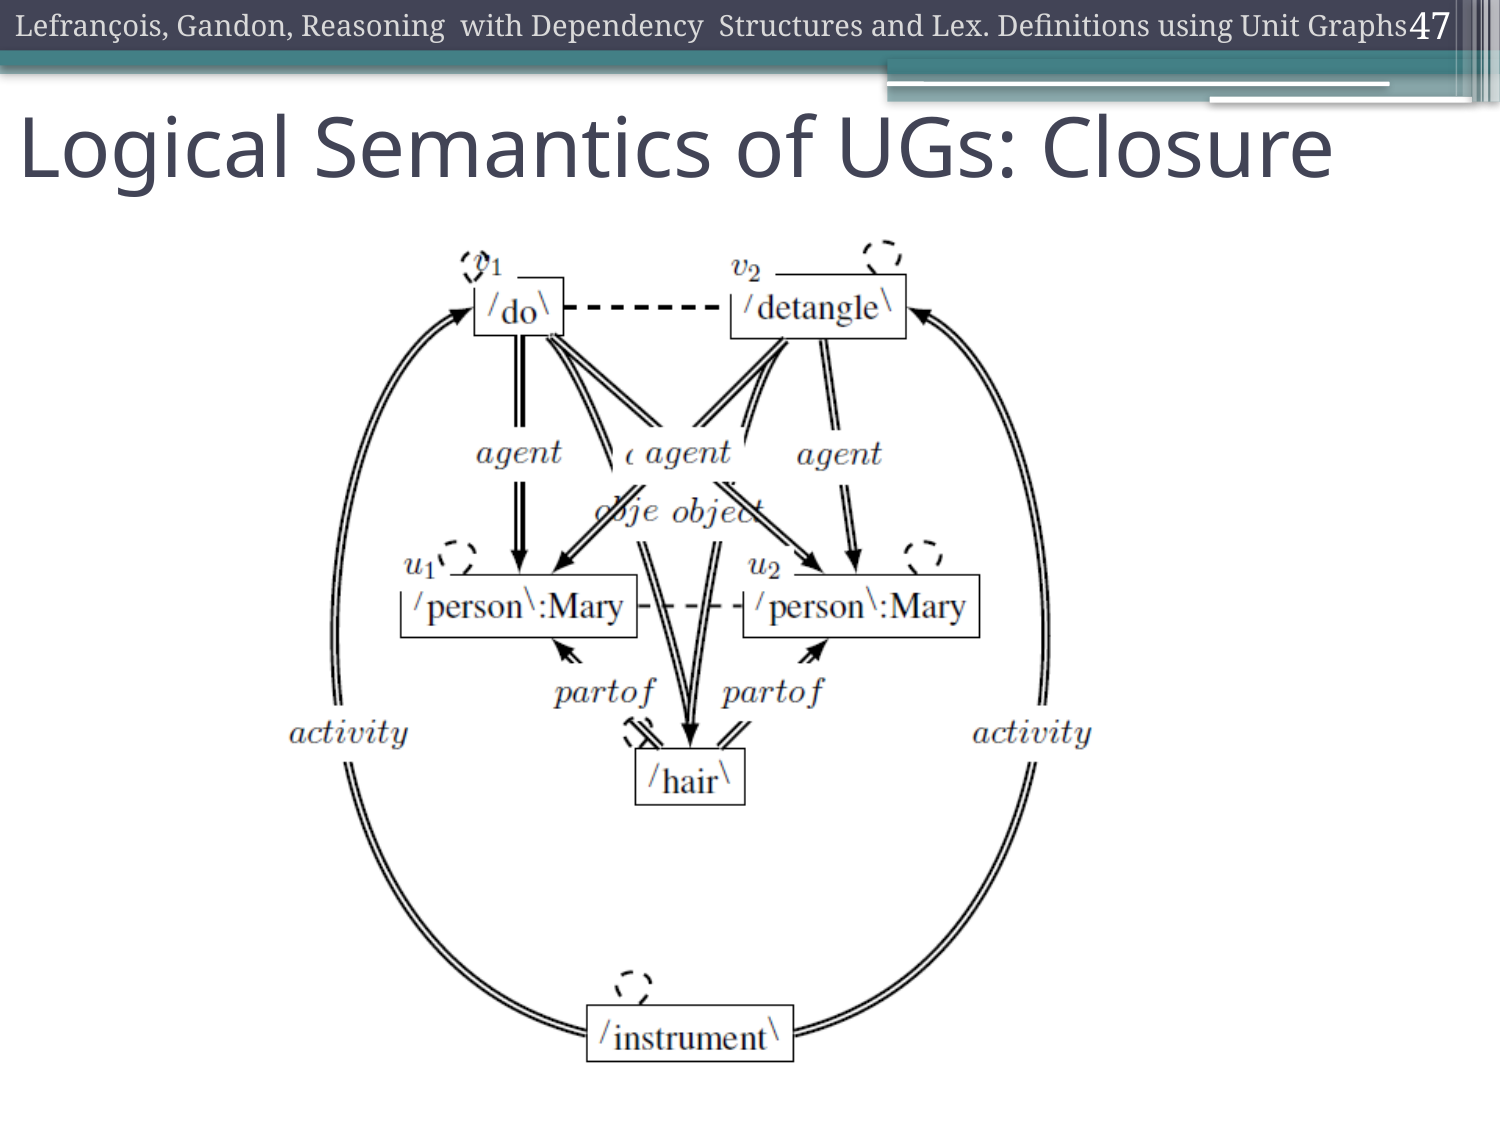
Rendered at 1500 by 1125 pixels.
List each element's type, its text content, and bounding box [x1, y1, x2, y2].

text_box Lefrançois, Gandon, Reasoning with Dependency Structures and Lex. Definitions using Unit Graphs [0, 0, 1500, 50]
text_box Logical Semantics of UGs: Closure [2, 56, 1500, 232]
slide_number 47 [1341, 50, 1466, 56]
picture [283, 238, 1102, 1086]
